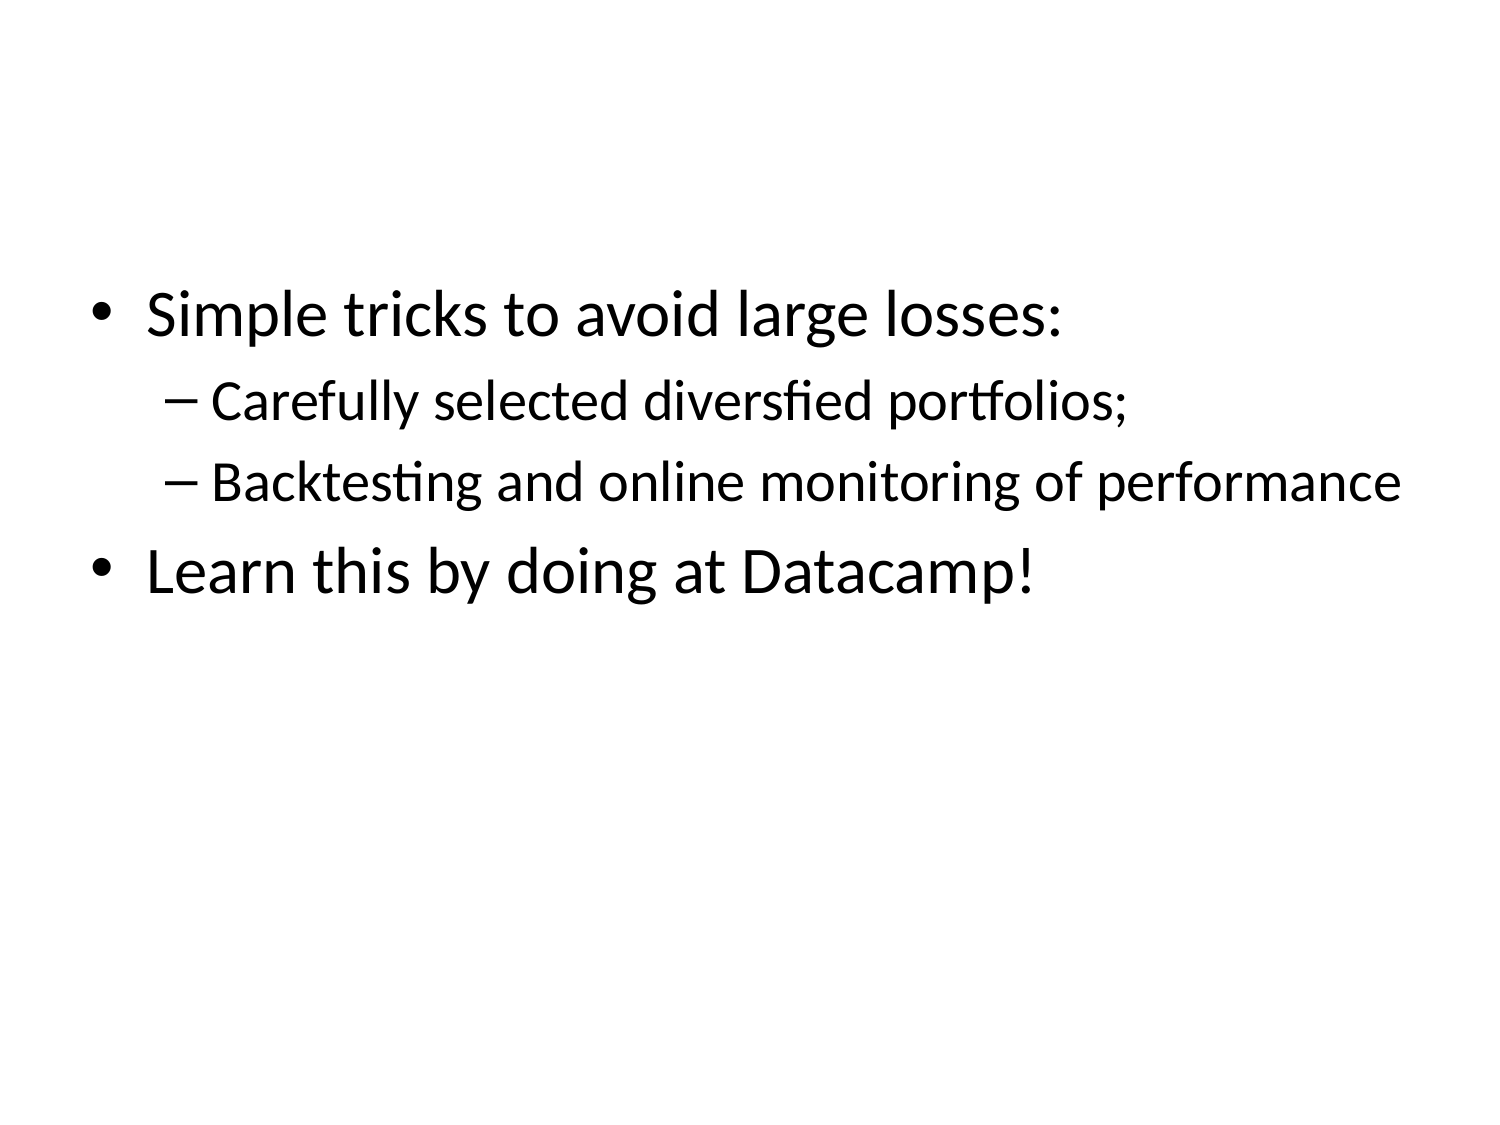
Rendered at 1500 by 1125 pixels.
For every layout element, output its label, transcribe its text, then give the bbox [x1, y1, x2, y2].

list Simple tricks to avoid large losses: Carefully selected diversfied portfolios; Backtesting and online monitoring of performance Learn this by doing at Datacamp! [75, 262, 1425, 1005]
